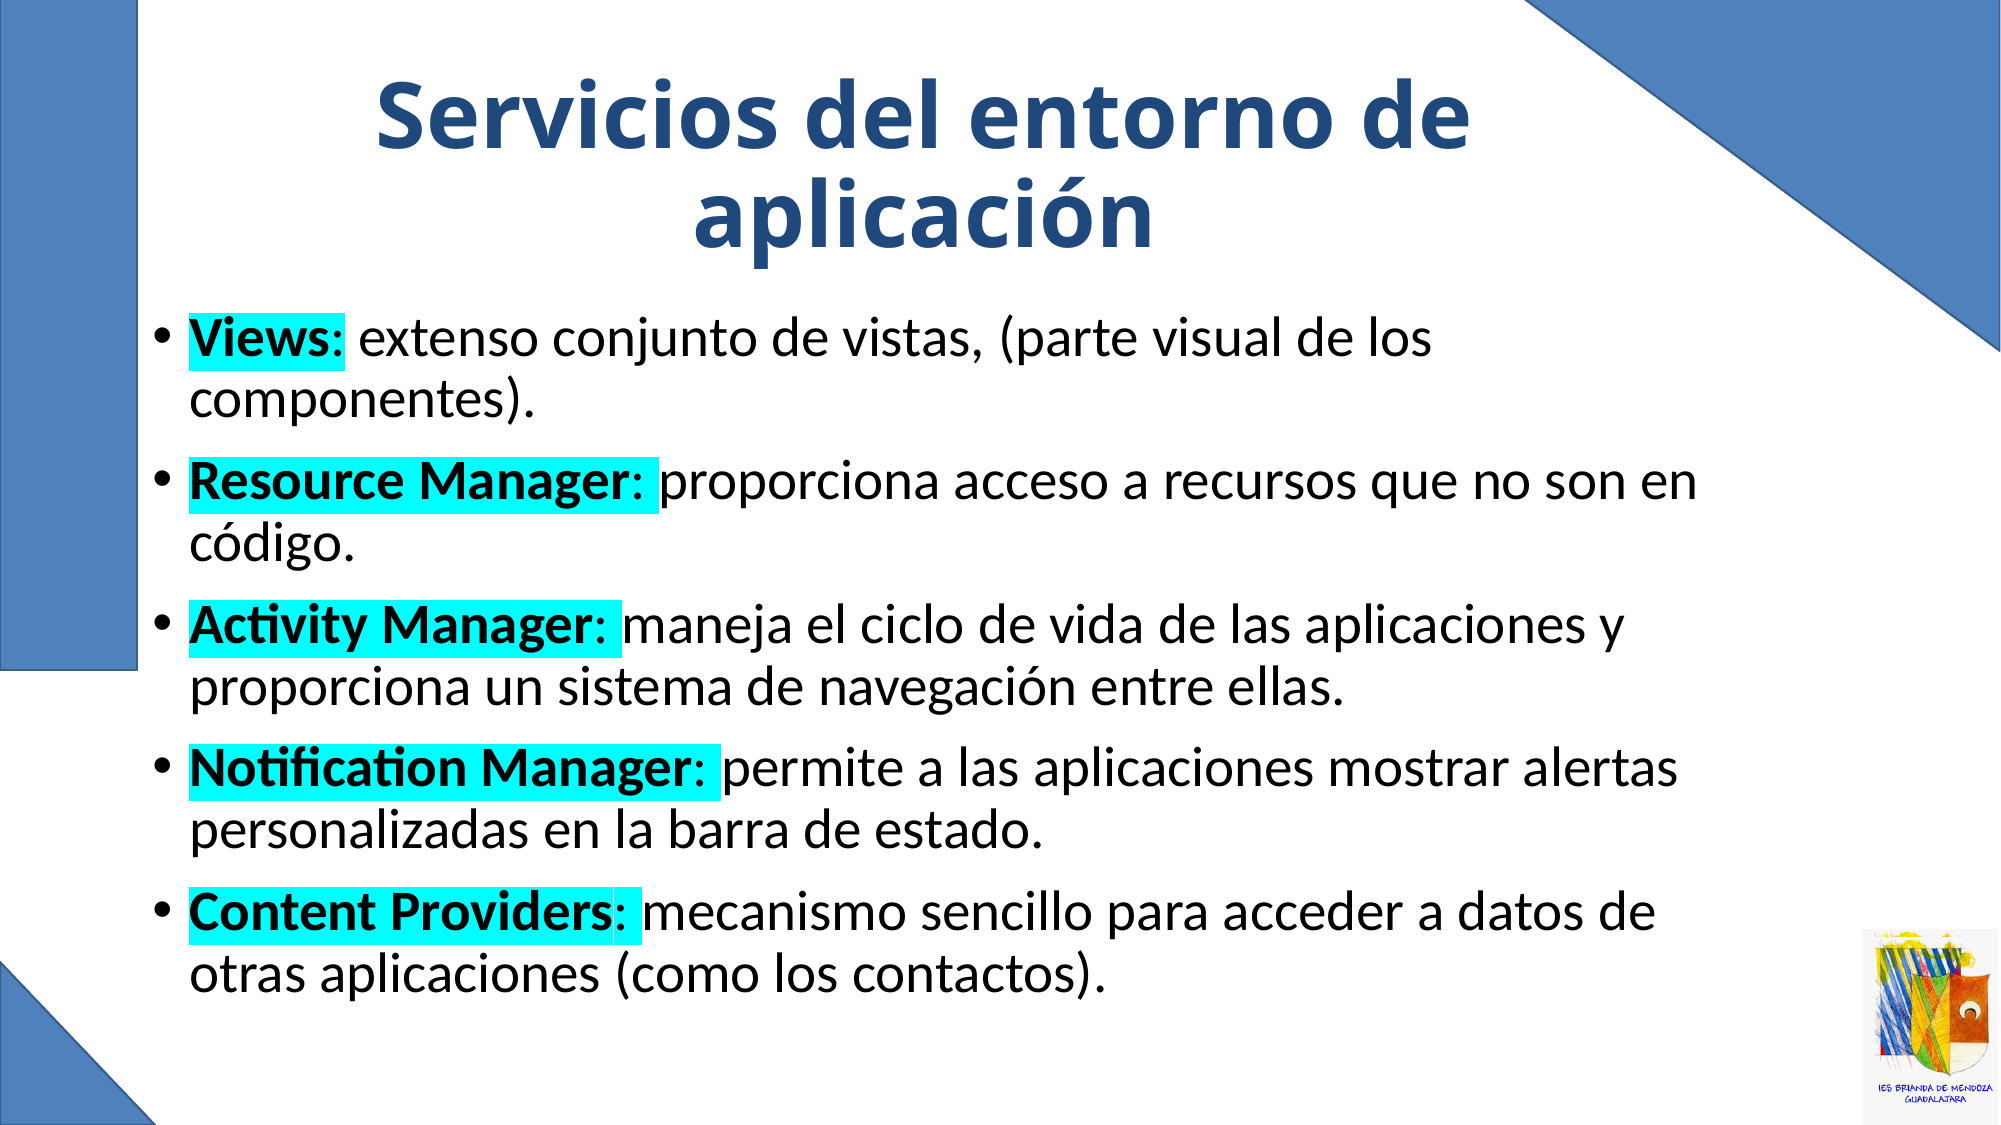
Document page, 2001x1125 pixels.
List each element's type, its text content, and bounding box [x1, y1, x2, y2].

list Views: extenso conjunto de vistas, (parte visual de los componentes). Resource Manager: proporciona acceso a recursos que no son en código. Activity Manager: maneja el ciclo de vida de las aplicaciones y proporciona un sistema de navegación entre ellas. Notification Manager: permite a las aplicaciones mostrar alertas personalizadas en la barra de estado. Content Providers: mecanismo sencillo para acceder a datos de otras aplicaciones (como los contactos). [137, 299, 1780, 1014]
picture [1862, 929, 1998, 1125]
title Servicios del entorno de aplicación [250, 59, 1599, 278]
